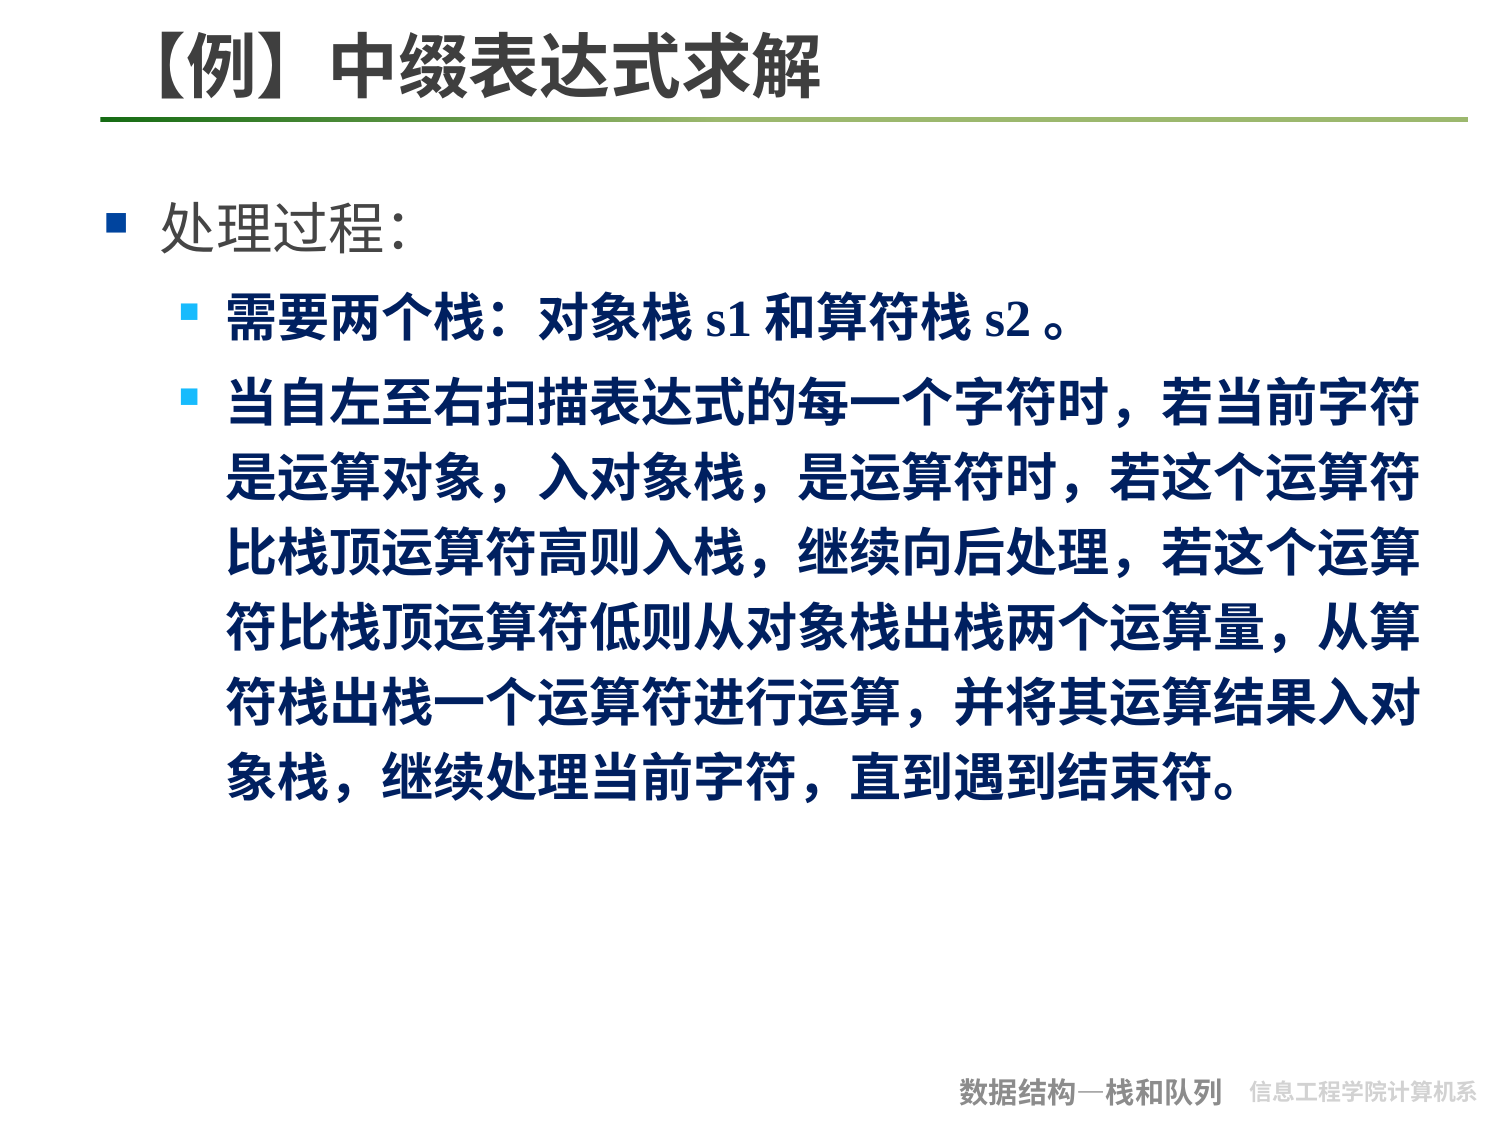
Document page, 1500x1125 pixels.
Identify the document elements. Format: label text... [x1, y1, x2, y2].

title 【例】中缀表达式求解 [100, 19, 1463, 115]
list 处理过程： 需要两个栈：对象栈s1和算符栈s2。 当自左至右扫描表达式的每一个字符时，若当前字符是运算对象，入对象栈，是运算符时，若这个运算符比栈顶运算符高则入栈，继续向后处理，若这个运算符比栈顶运算符低则从对象栈出栈两个运算量，从算符栈出栈一个运算符进行运算，并将其运算结果入对象栈，继续处理当前字符，直到遇到结束符。 [88, 172, 1458, 1039]
